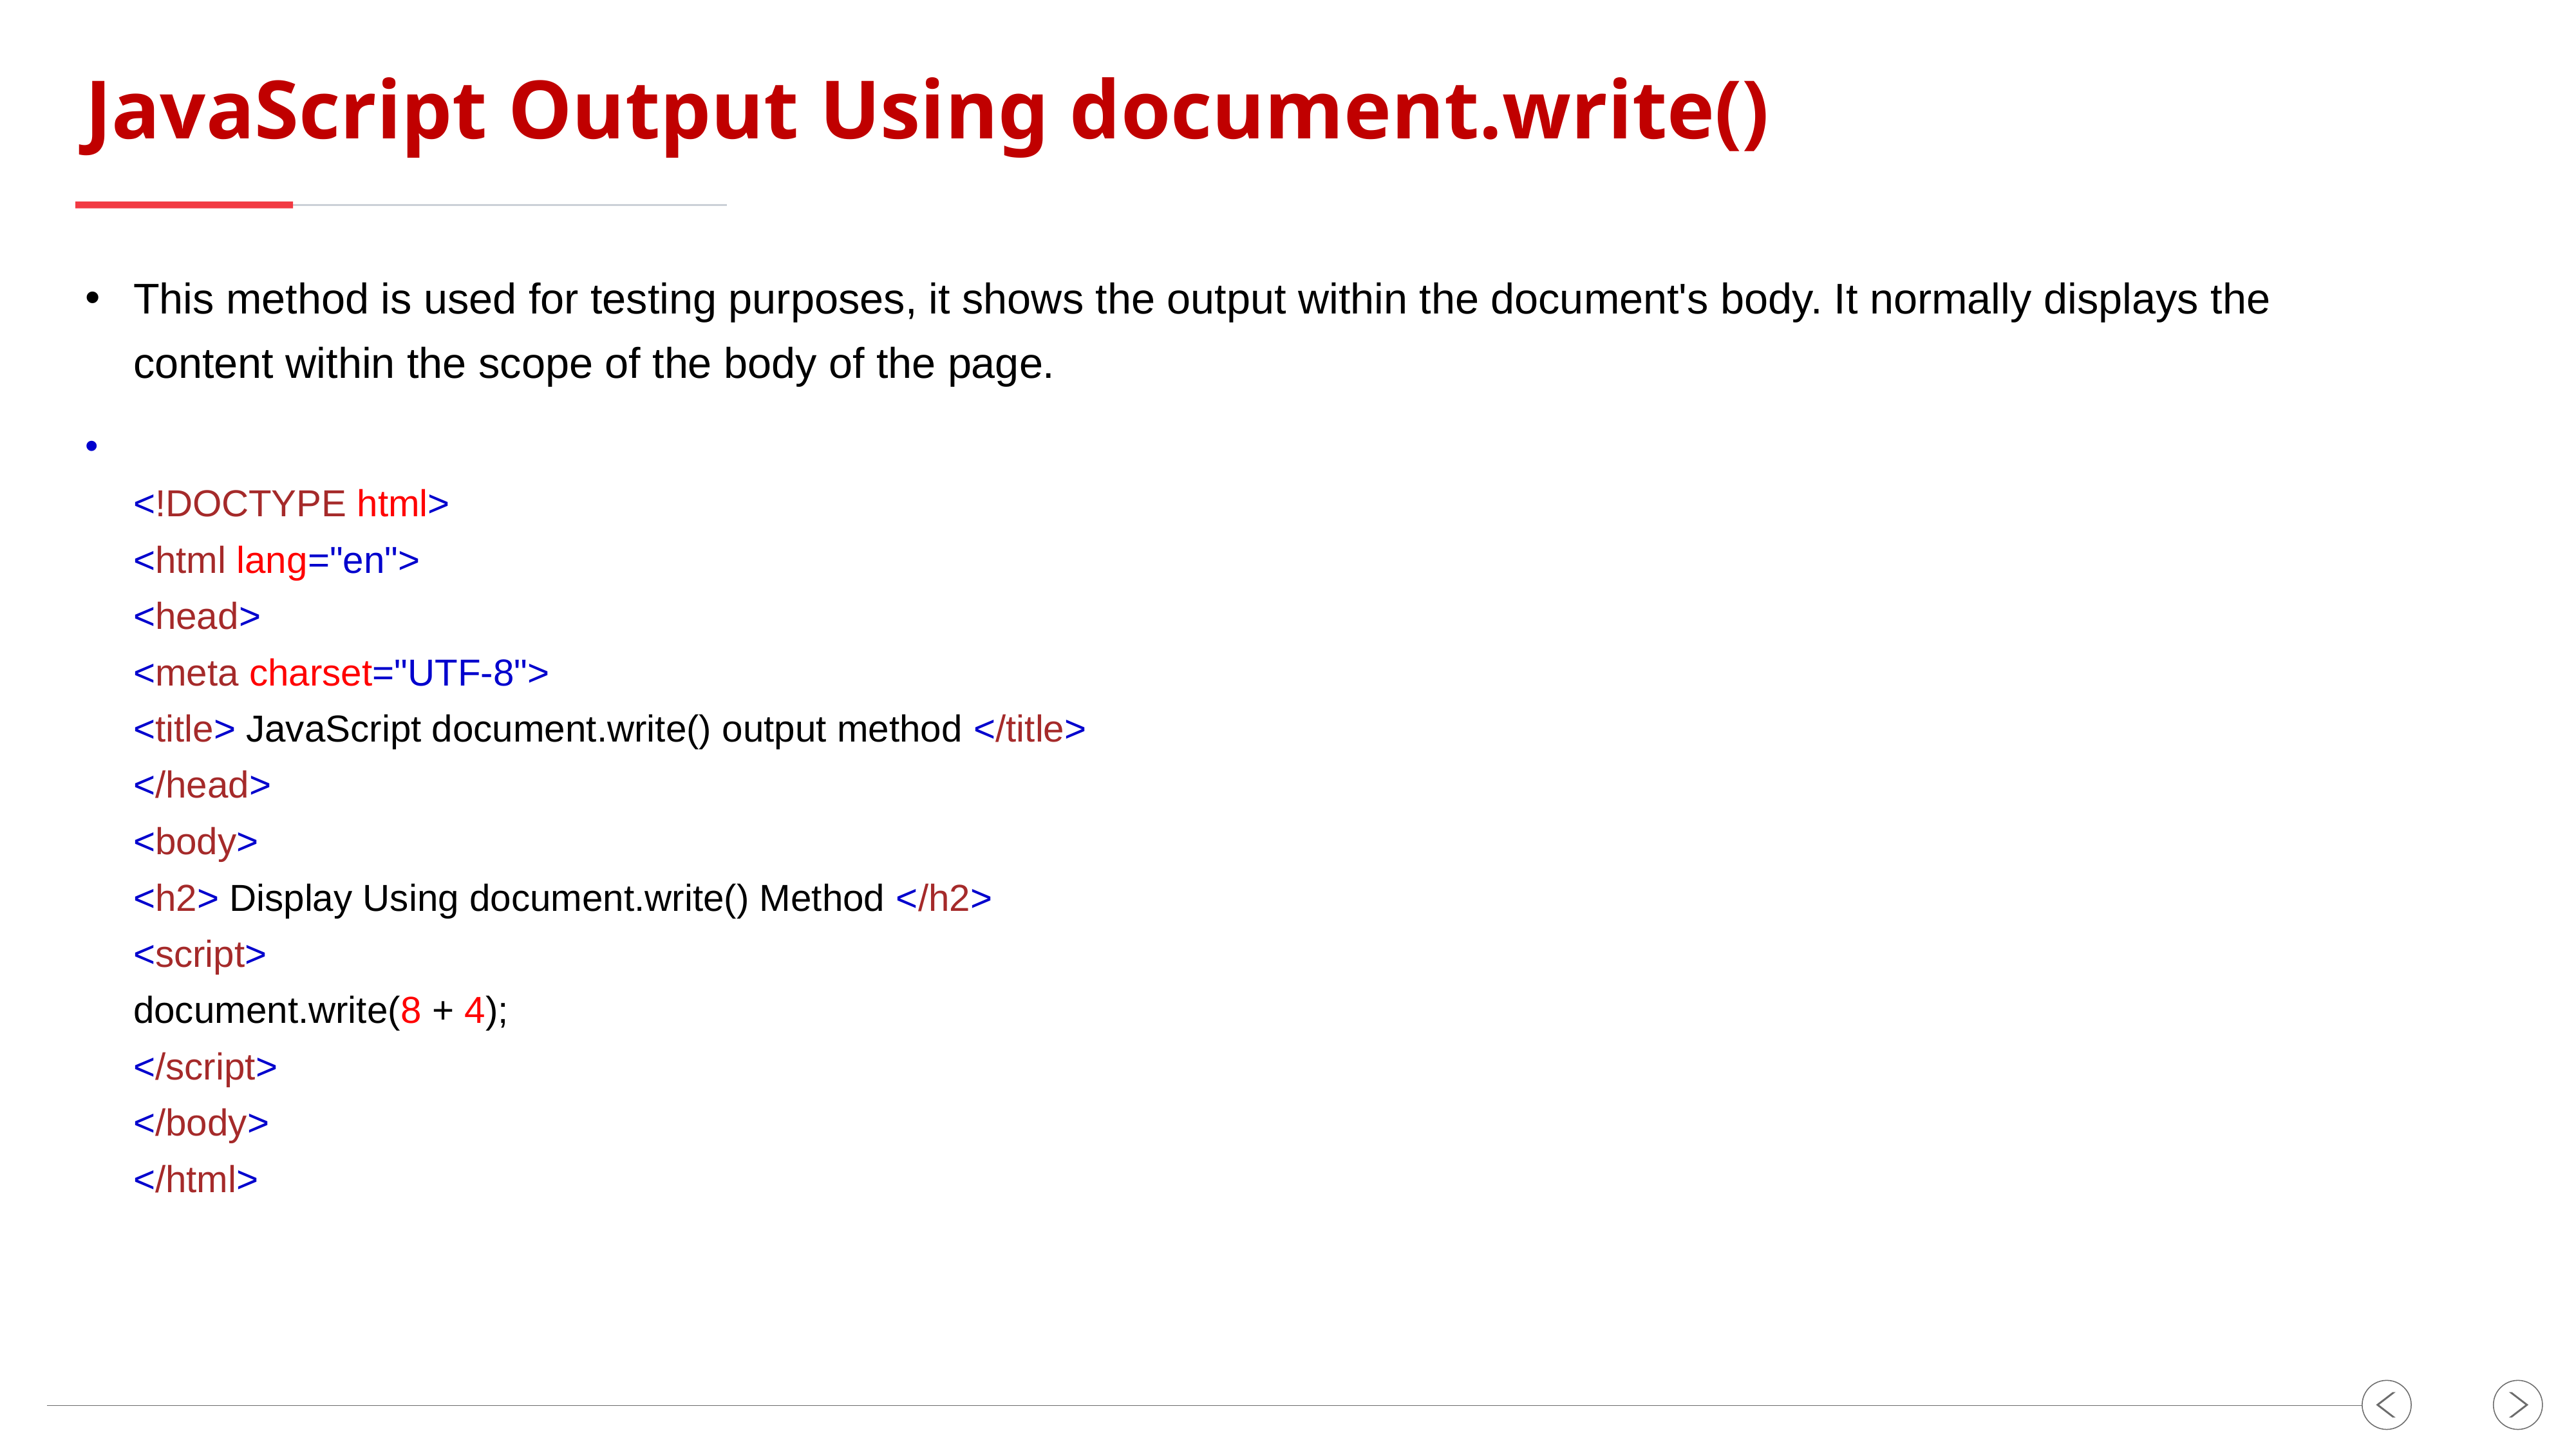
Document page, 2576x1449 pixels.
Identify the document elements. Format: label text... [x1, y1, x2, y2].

list JavaScript Output Using document.write() [75, 56, 2496, 157]
list This method is used for testing purposes, it shows the output within the document's body. It normally displays the content within the scope of the body of the page. <!DOCTYPE html> <html lang="en"> <head> <meta charset="UTF-8"> <title> JavaScript document.write() output method </title> </head> <body> <h2> Display Using document.write() Method </h2> <script> document.write(8 + 4); </script> </body> </html> [75, 253, 2329, 1304]
